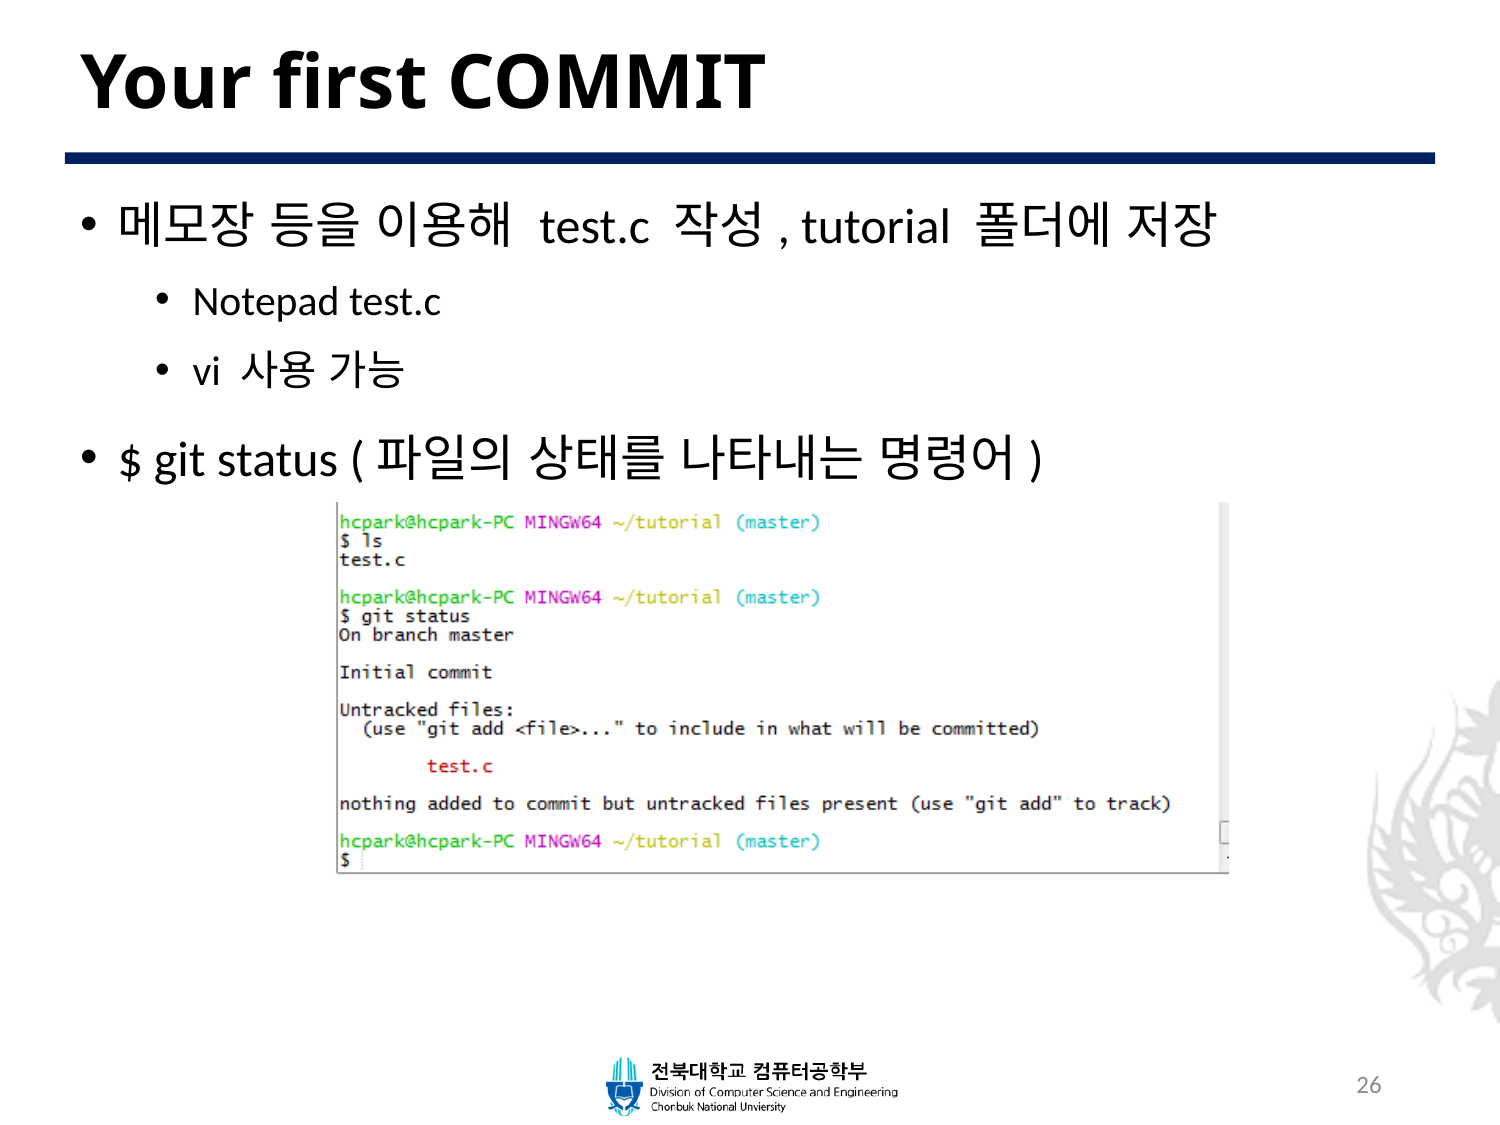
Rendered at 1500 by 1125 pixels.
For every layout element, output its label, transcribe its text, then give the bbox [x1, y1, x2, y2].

list 메모장 등을 이용해 test.c 작성, tutorial 폴더에 저장 Notepad test.c vi 사용 가능 $ git status (파일의 상태를 나타내는 명령어) [64, 173, 1436, 1039]
title Your first COMMIT [64, 26, 1436, 143]
picture [335, 502, 1229, 882]
picture [600, 1057, 900, 1116]
slide_number 26 [1059, 1057, 1397, 1111]
